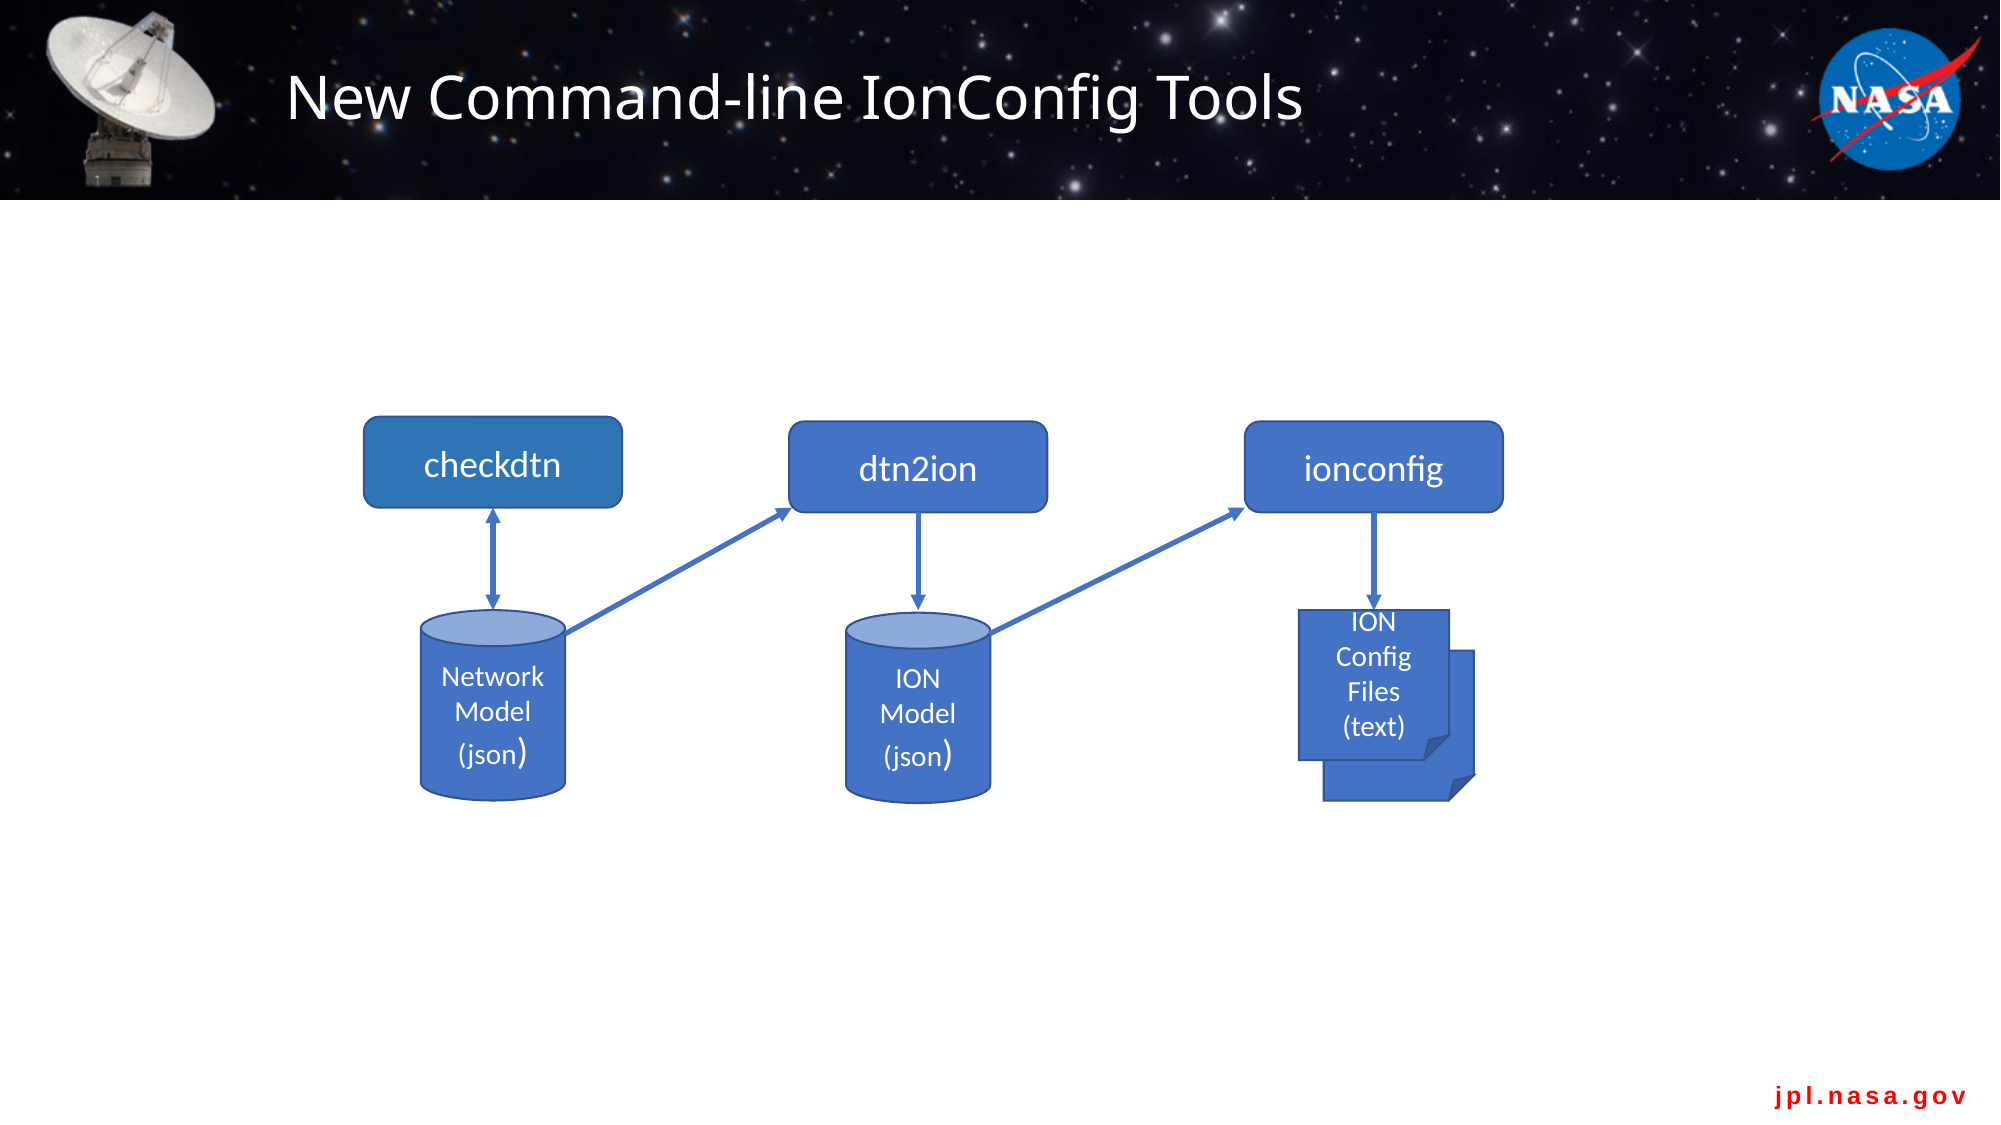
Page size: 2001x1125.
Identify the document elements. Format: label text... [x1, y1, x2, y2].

text_box ionconfig [1243, 420, 1505, 514]
text_box [1322, 649, 1478, 802]
text_box Network Model (json) [419, 609, 567, 802]
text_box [565, 507, 793, 634]
text_box checkdtn [362, 415, 624, 509]
text_box ION Config Files (text) [1297, 609, 1453, 762]
title New Command-line IonConfig Tools [270, 58, 1798, 142]
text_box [989, 507, 1245, 634]
text_box dtn2ion [788, 420, 1049, 514]
picture [0, 0, 2000, 200]
text_box ION Model (json) [845, 611, 992, 805]
